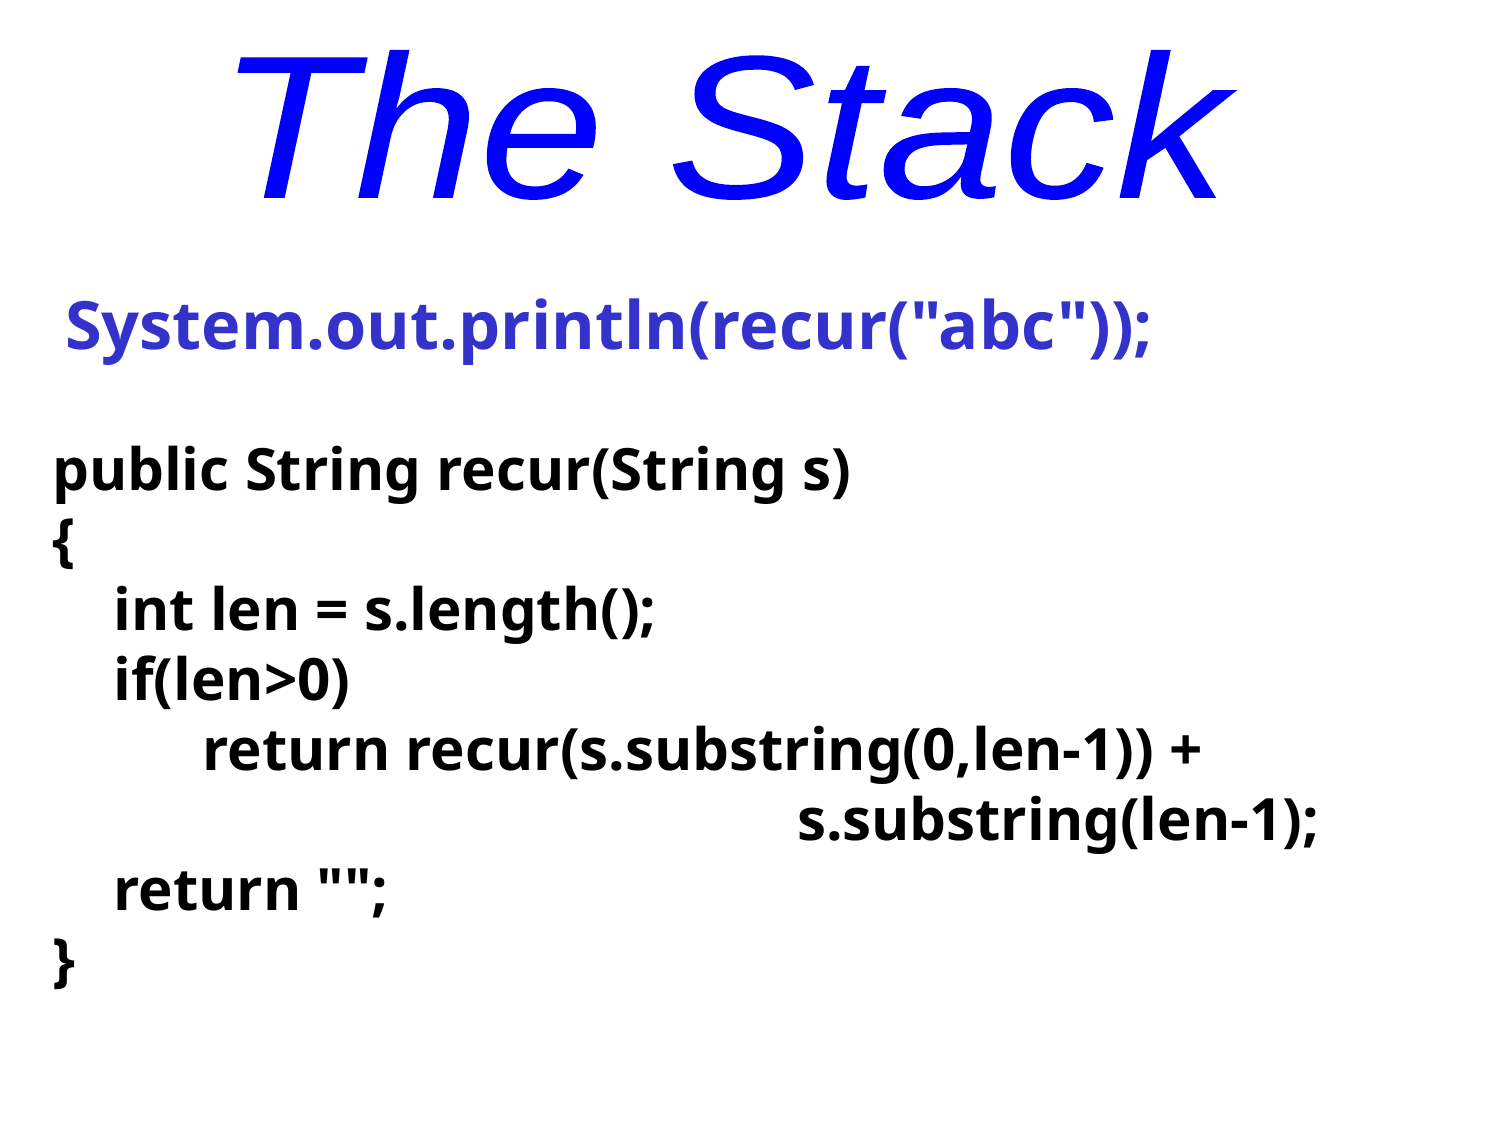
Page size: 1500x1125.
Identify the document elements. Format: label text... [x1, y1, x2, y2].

text_box System.out.println(recur("abc")); [49, 274, 1325, 370]
text_box public String recur(String s) { int len = s.length(); if(len>0) return recur(s.substring(0,len-1)) + s.substring(len-1); return ""; } [37, 424, 1438, 1000]
